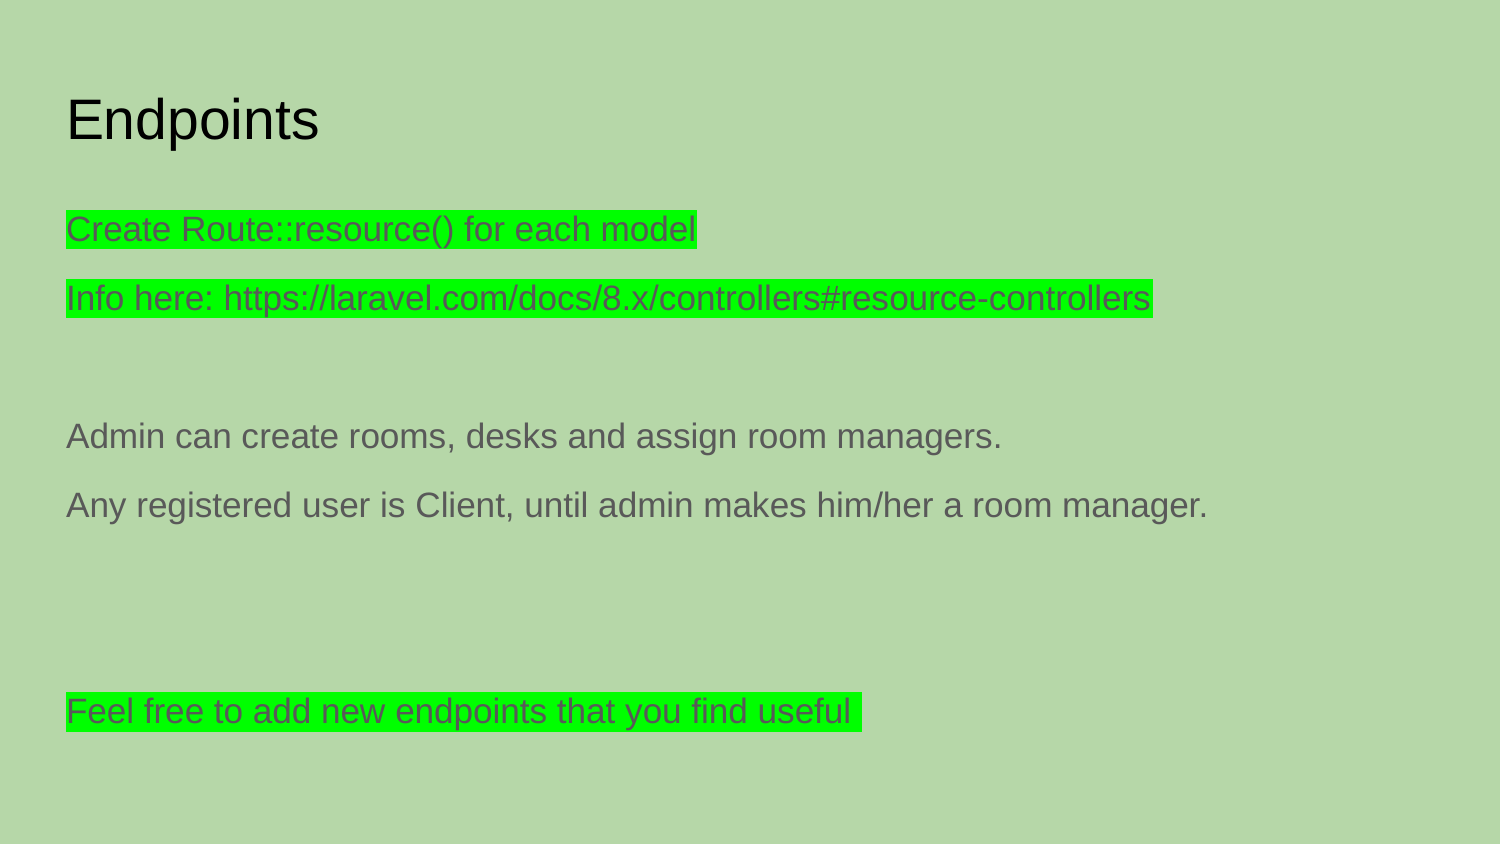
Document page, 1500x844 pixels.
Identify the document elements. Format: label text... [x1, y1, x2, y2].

title Endpoints [51, 72, 1449, 167]
list Create Route::resource() for each model Info here: https://laravel.com/docs/8.x/controllers#resource-controllers Admin can create rooms, desks and assign room managers. Any registered user is Client, until admin makes him/her a room manager. Feel free to add new endpoints that you find useful [51, 189, 1449, 750]
